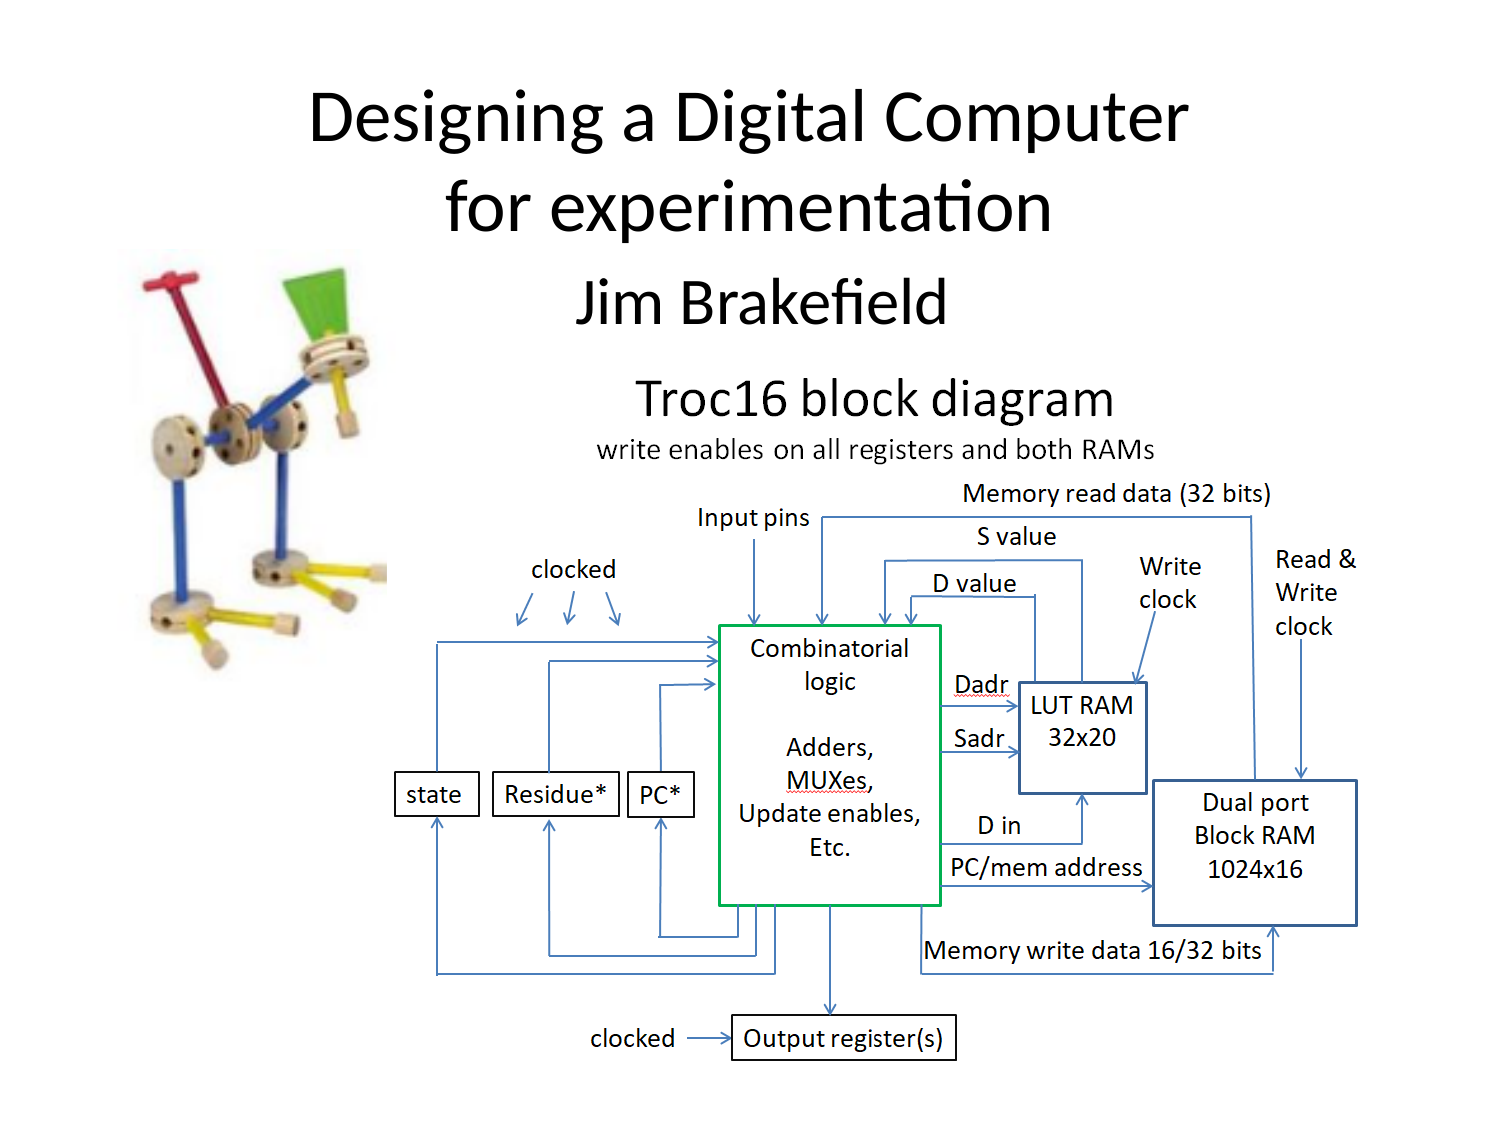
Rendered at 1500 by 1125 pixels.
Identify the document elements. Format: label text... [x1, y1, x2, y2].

picture [49, 249, 1363, 1072]
subtitle Jim Brakefield [459, 249, 1288, 363]
title Designing a Digital Computer for experimentation [112, 37, 1388, 275]
